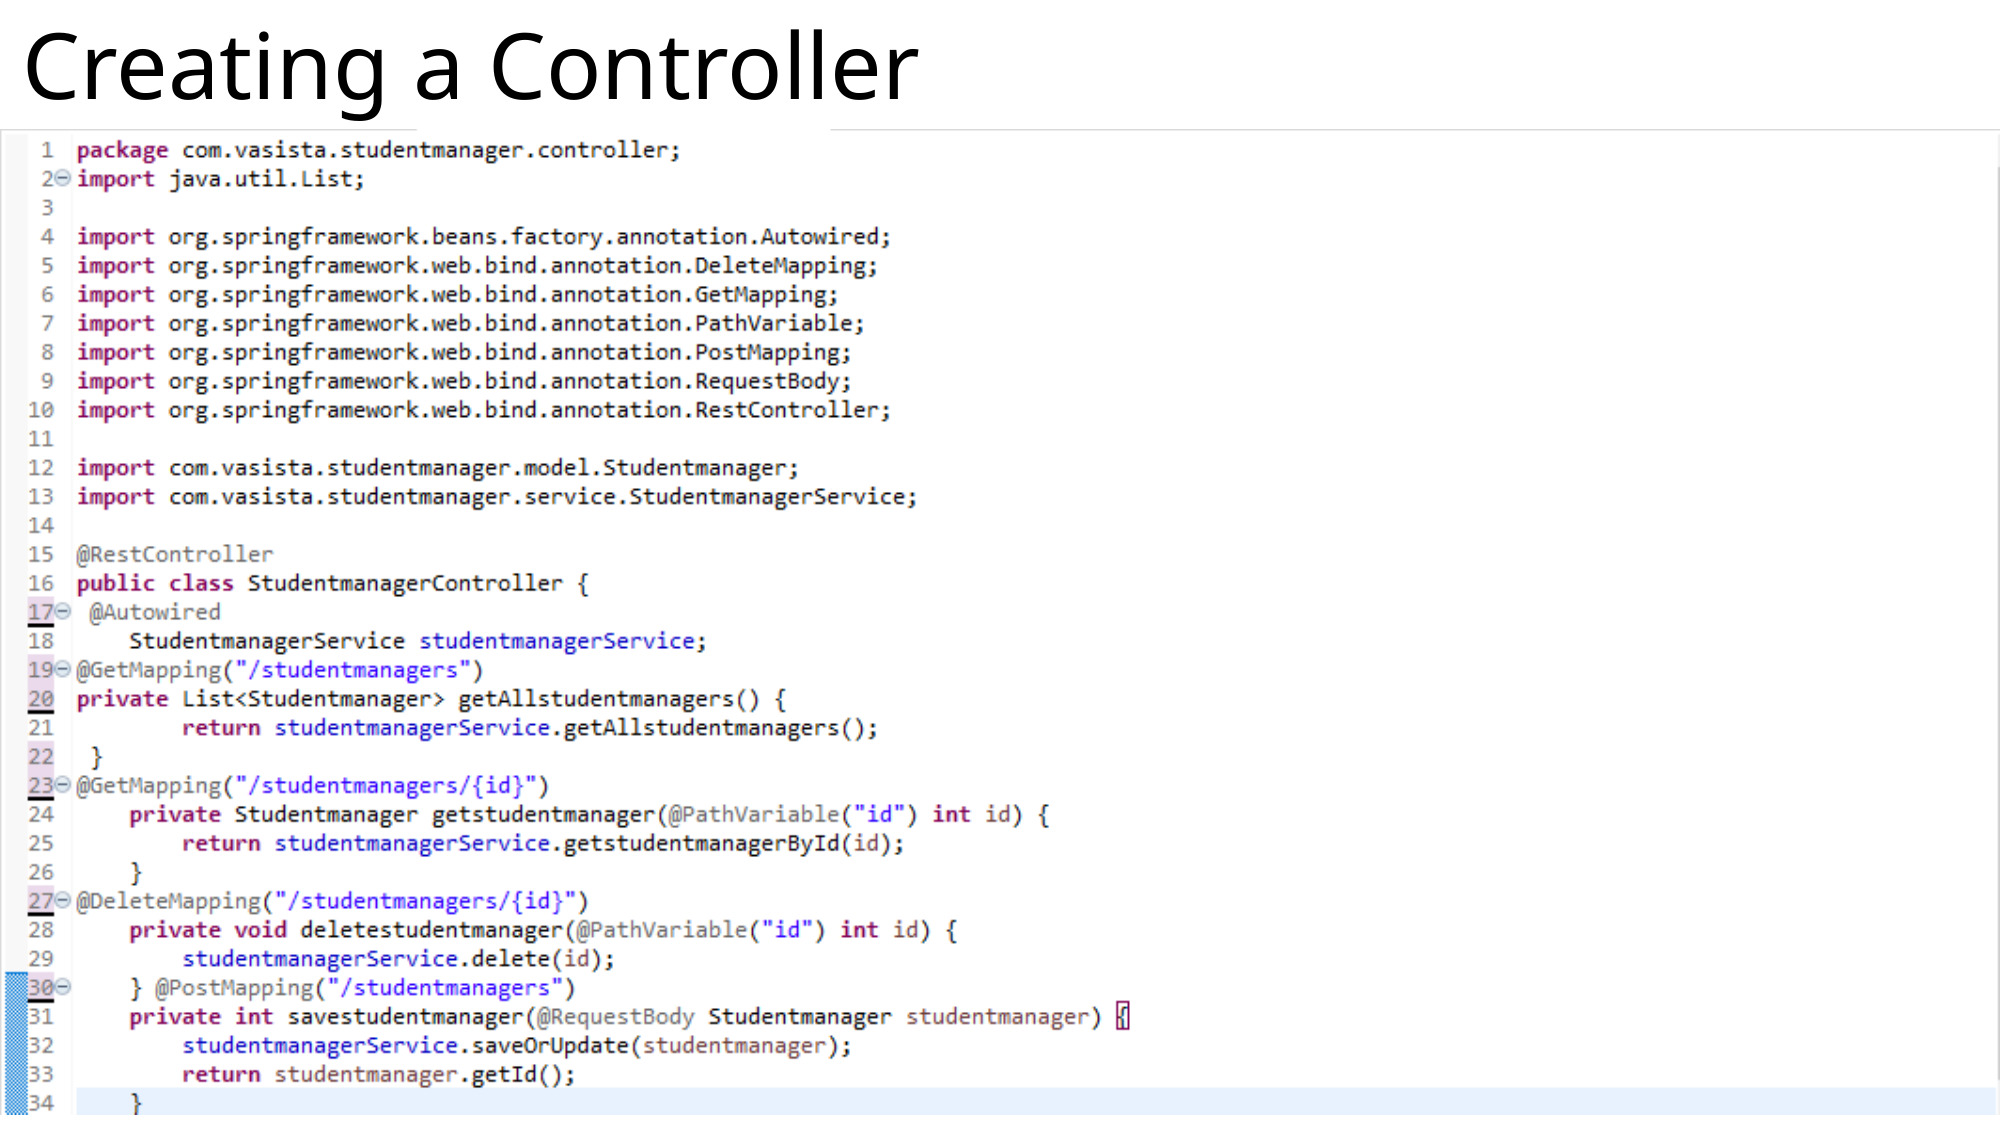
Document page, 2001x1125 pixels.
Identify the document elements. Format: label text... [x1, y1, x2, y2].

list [0, 129, 2000, 1115]
title Creating a Controller [7, 0, 1733, 129]
